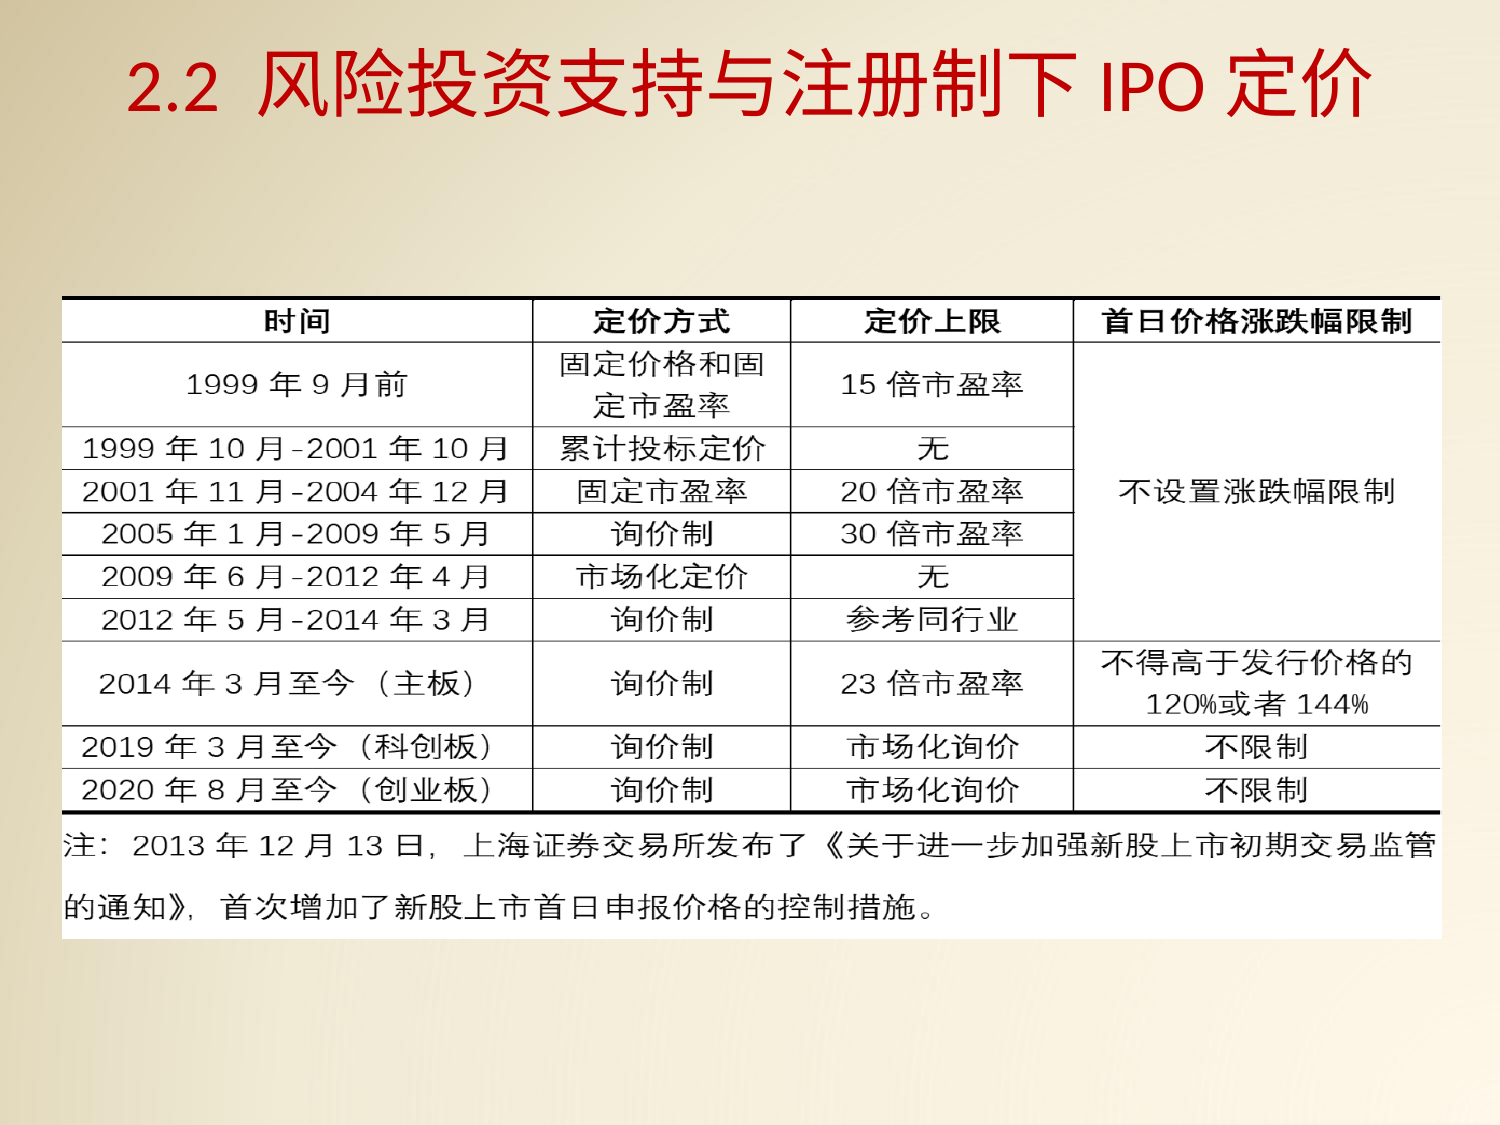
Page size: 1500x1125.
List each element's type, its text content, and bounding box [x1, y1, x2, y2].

title 2.2 风险投资支持与注册制下IPO定价 [74, 0, 1426, 176]
picture [0, 0, 1500, 1125]
